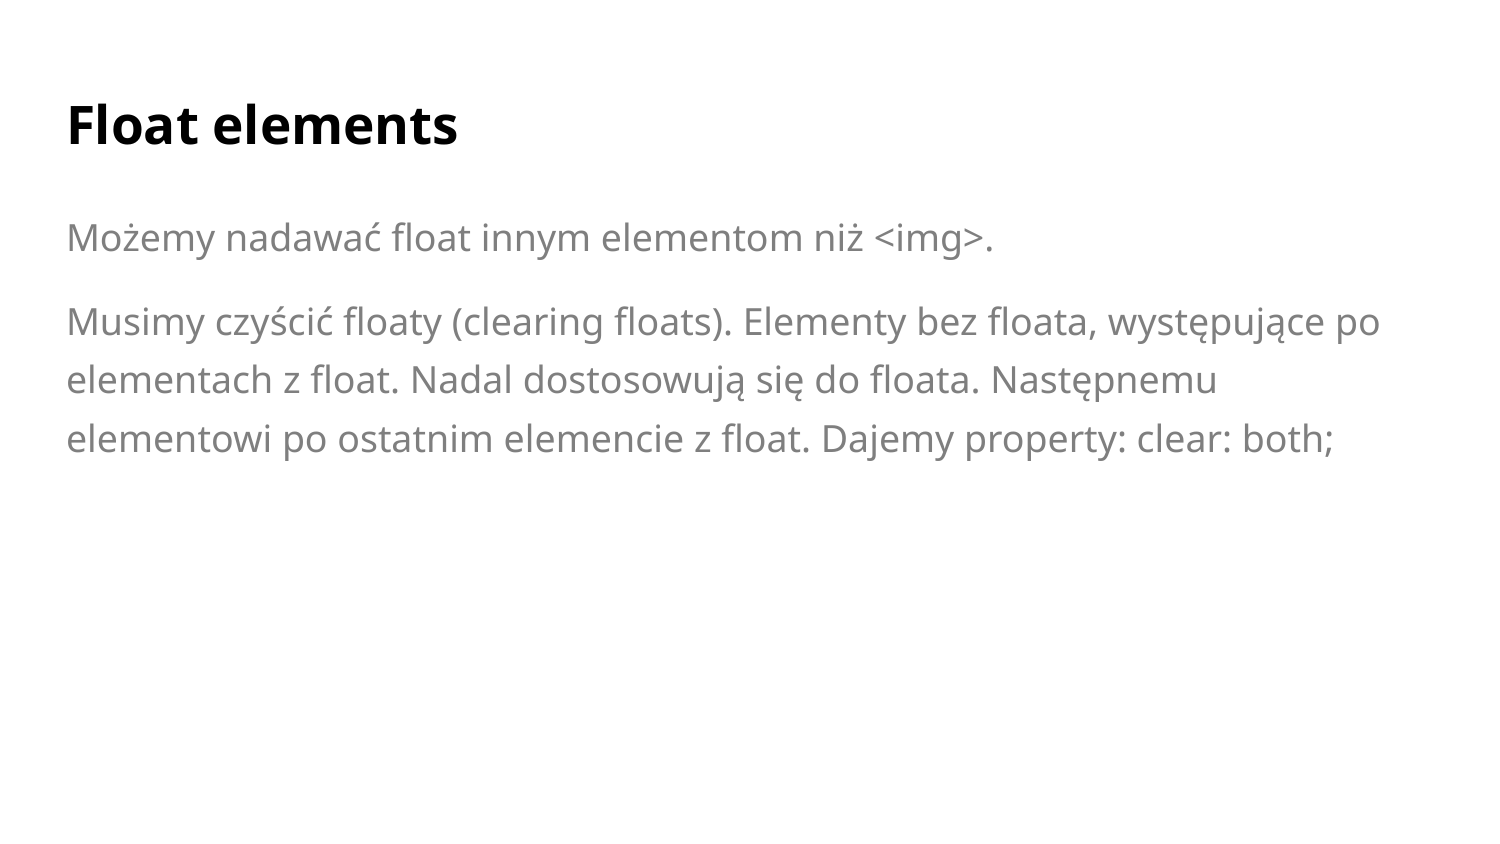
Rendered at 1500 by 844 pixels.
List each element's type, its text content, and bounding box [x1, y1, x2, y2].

list Możemy nadawać float innym elementom niż <img>. Musimy czyścić floaty (clearing floats). Elementy bez floata, występujące po elementach z float. Nadal dostosowują się do floata. Następnemu elementowi po ostatnim elemencie z float. Dajemy property: clear: both; [51, 189, 1449, 750]
title Float elements [51, 72, 1449, 176]
